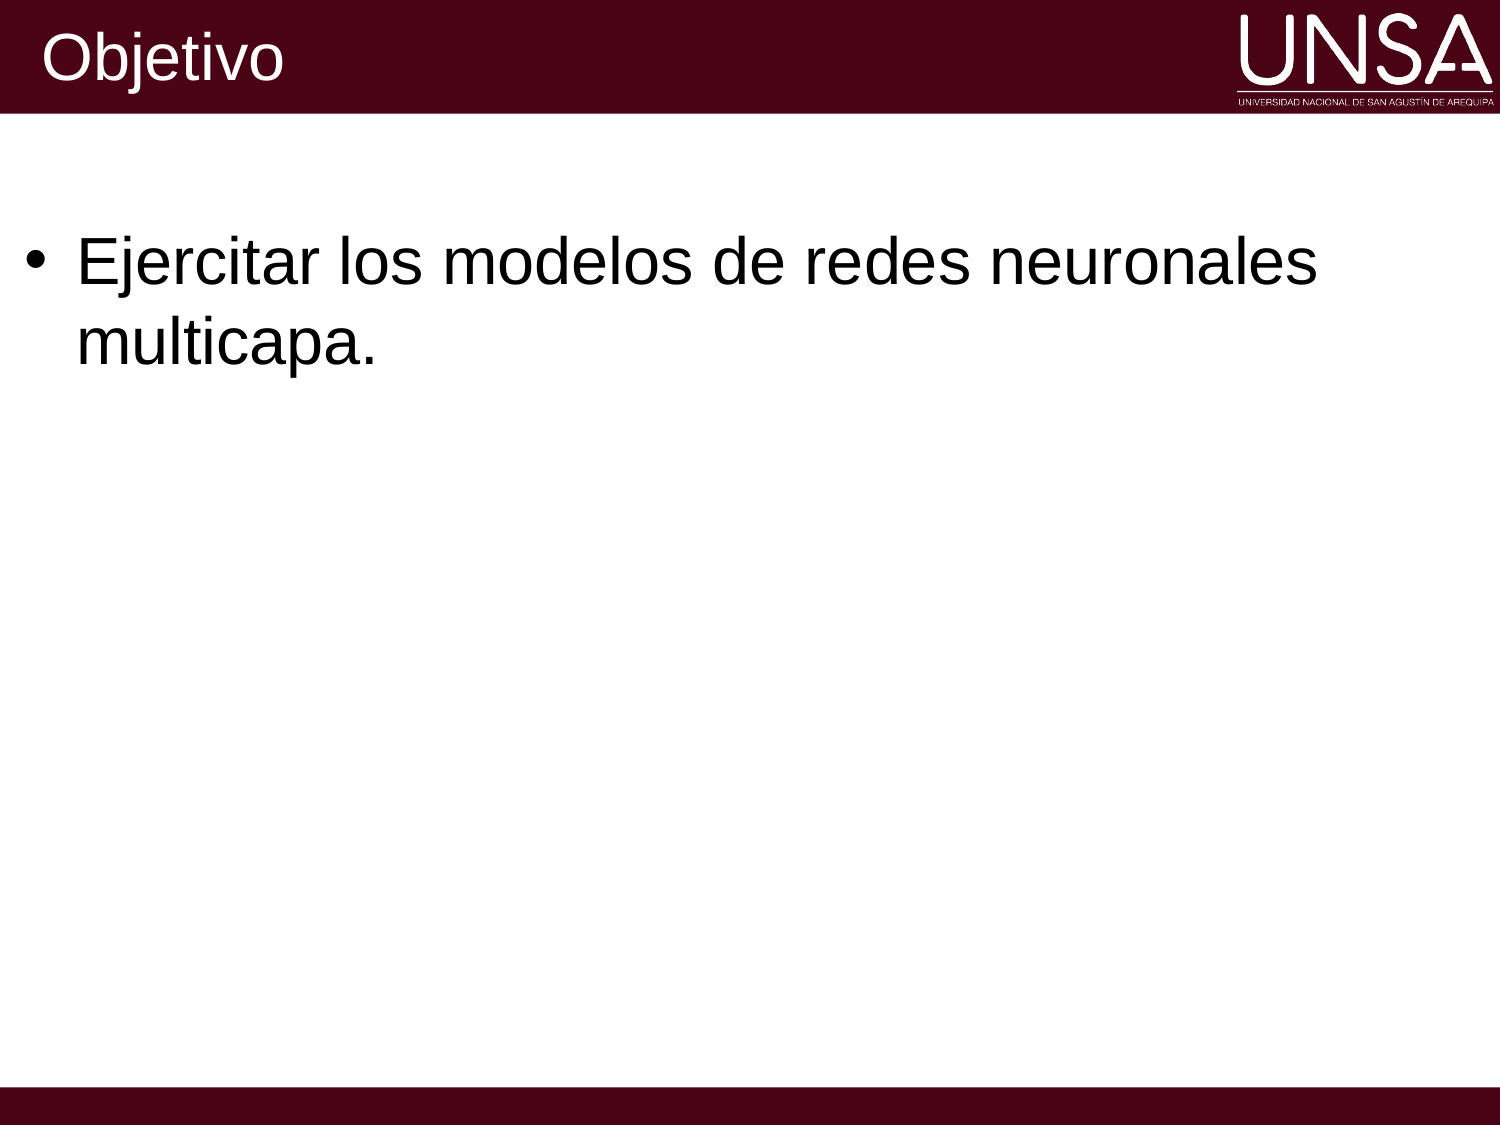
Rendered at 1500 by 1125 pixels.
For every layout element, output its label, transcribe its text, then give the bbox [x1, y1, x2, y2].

title Objetivo [41, 19, 1147, 114]
picture [1237, 13, 1494, 106]
list Ejercitar los modelos de redes neuronales multicapa. [24, 137, 1500, 1058]
